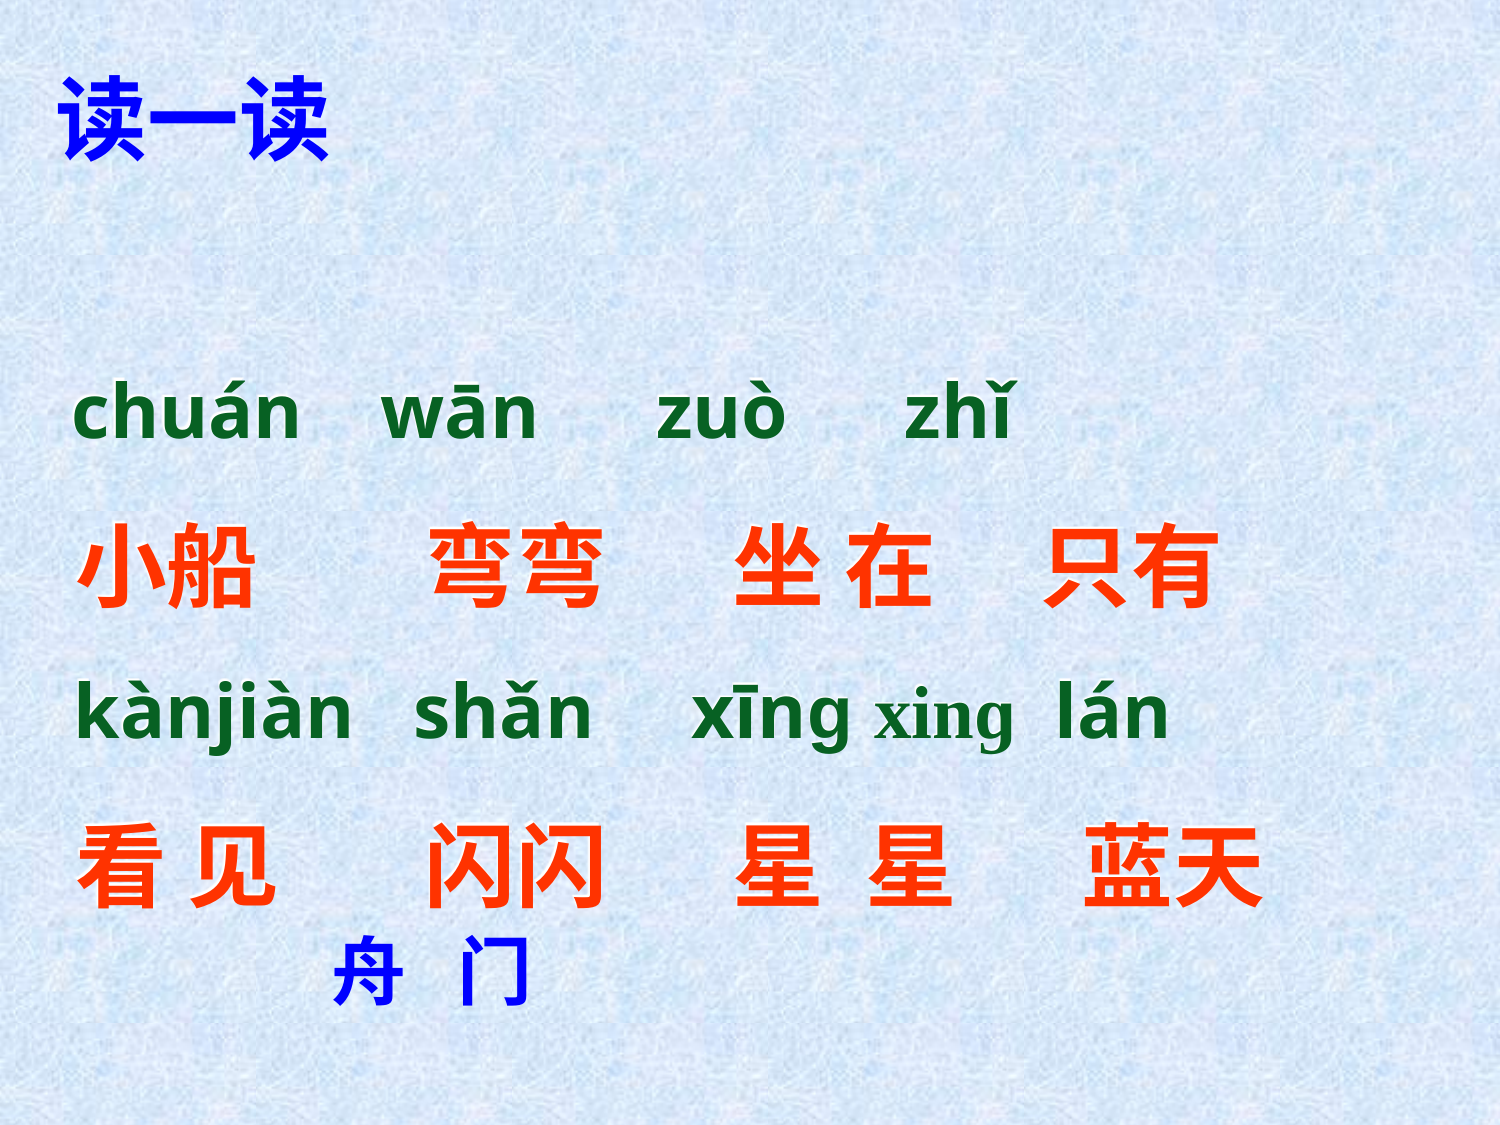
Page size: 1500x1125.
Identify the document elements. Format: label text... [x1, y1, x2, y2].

text_box 舟 门 [265, 916, 620, 1022]
text_box chuán wān zuò zhǐ 小船 弯弯 坐 在 只有 kànjiàn shǎn xīnɡ xinɡ lán 看 见 闪闪 星 星 蓝天 [17, 311, 1436, 926]
picture [0, 0, 1500, 1125]
text_box 读一读 [41, 54, 974, 180]
